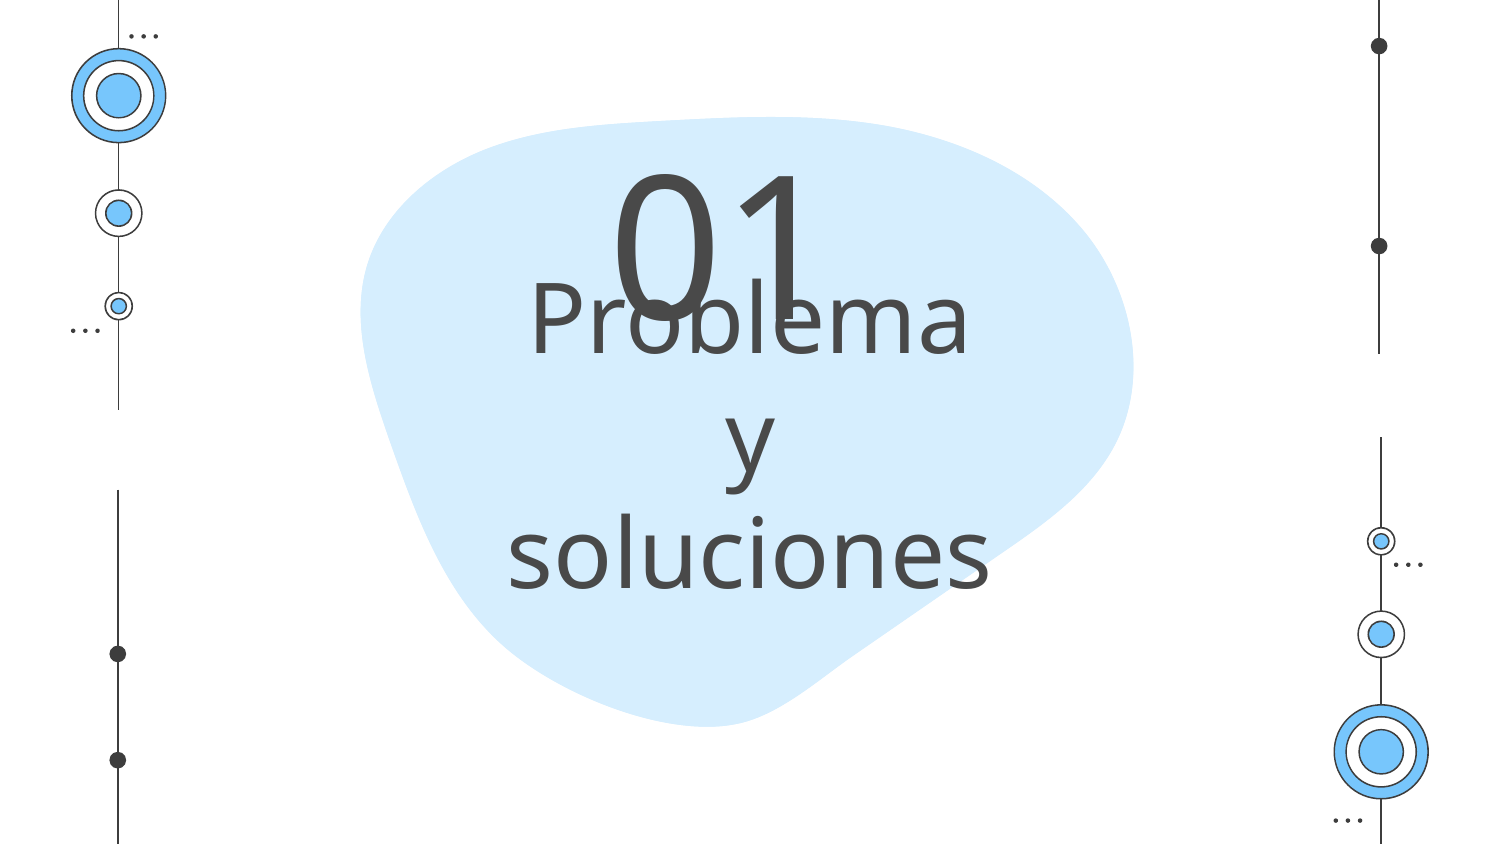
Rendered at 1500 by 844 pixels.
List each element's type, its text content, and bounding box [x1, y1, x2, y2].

title Problema y soluciones [487, 366, 1013, 498]
title 01 [479, 151, 967, 328]
